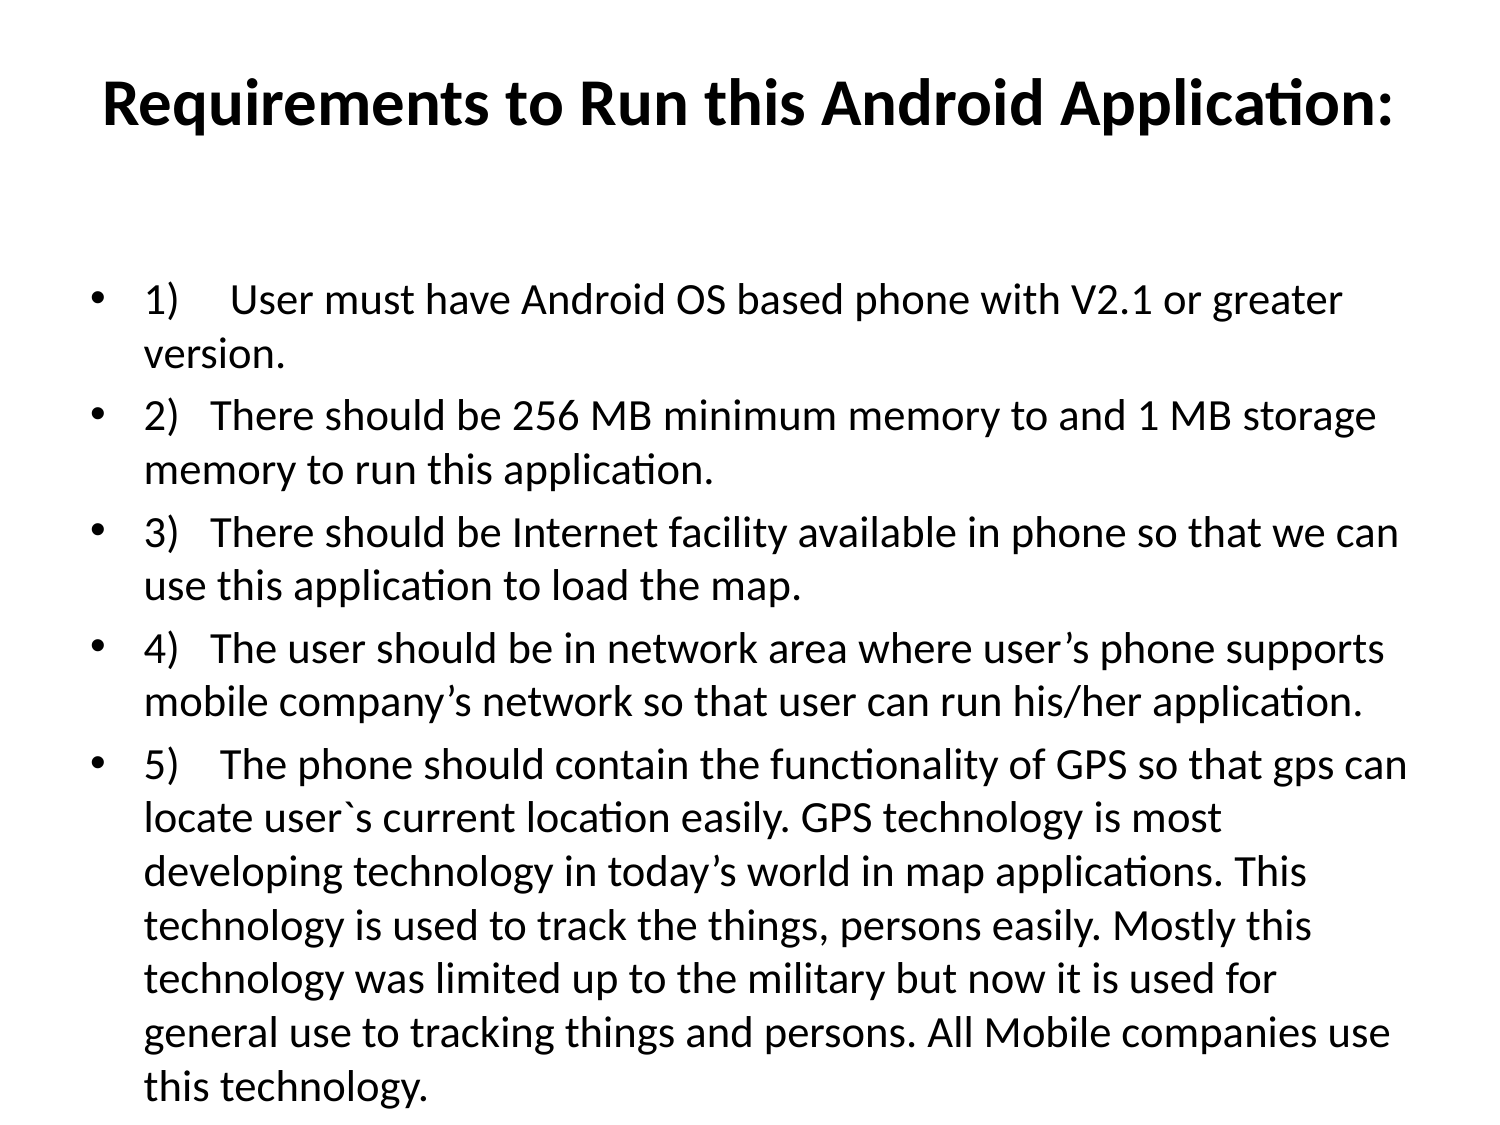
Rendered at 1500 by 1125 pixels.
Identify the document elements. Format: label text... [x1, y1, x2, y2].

title Requirements to Run this Android Application: [75, 45, 1425, 233]
list 1) User must have Android OS based phone with V2.1 or greater version. 2) There should be 256 MB minimum memory to and 1 MB storage memory to run this application. 3) There should be Internet facility available in phone so that we can use this application to load the map. 4) The user should be in network area where user’s phone supports mobile company’s network so that user can run his/her application. 5) The phone should contain the functionality of GPS so that gps can locate user`s current location easily. GPS technology is most developing technology in today’s world in map applications. This technology is used to track the things, persons easily. Mostly this technology was limited up to the military but now it is used for general use to tracking things and persons. All Mobile companies use this technology. [75, 262, 1425, 1125]
